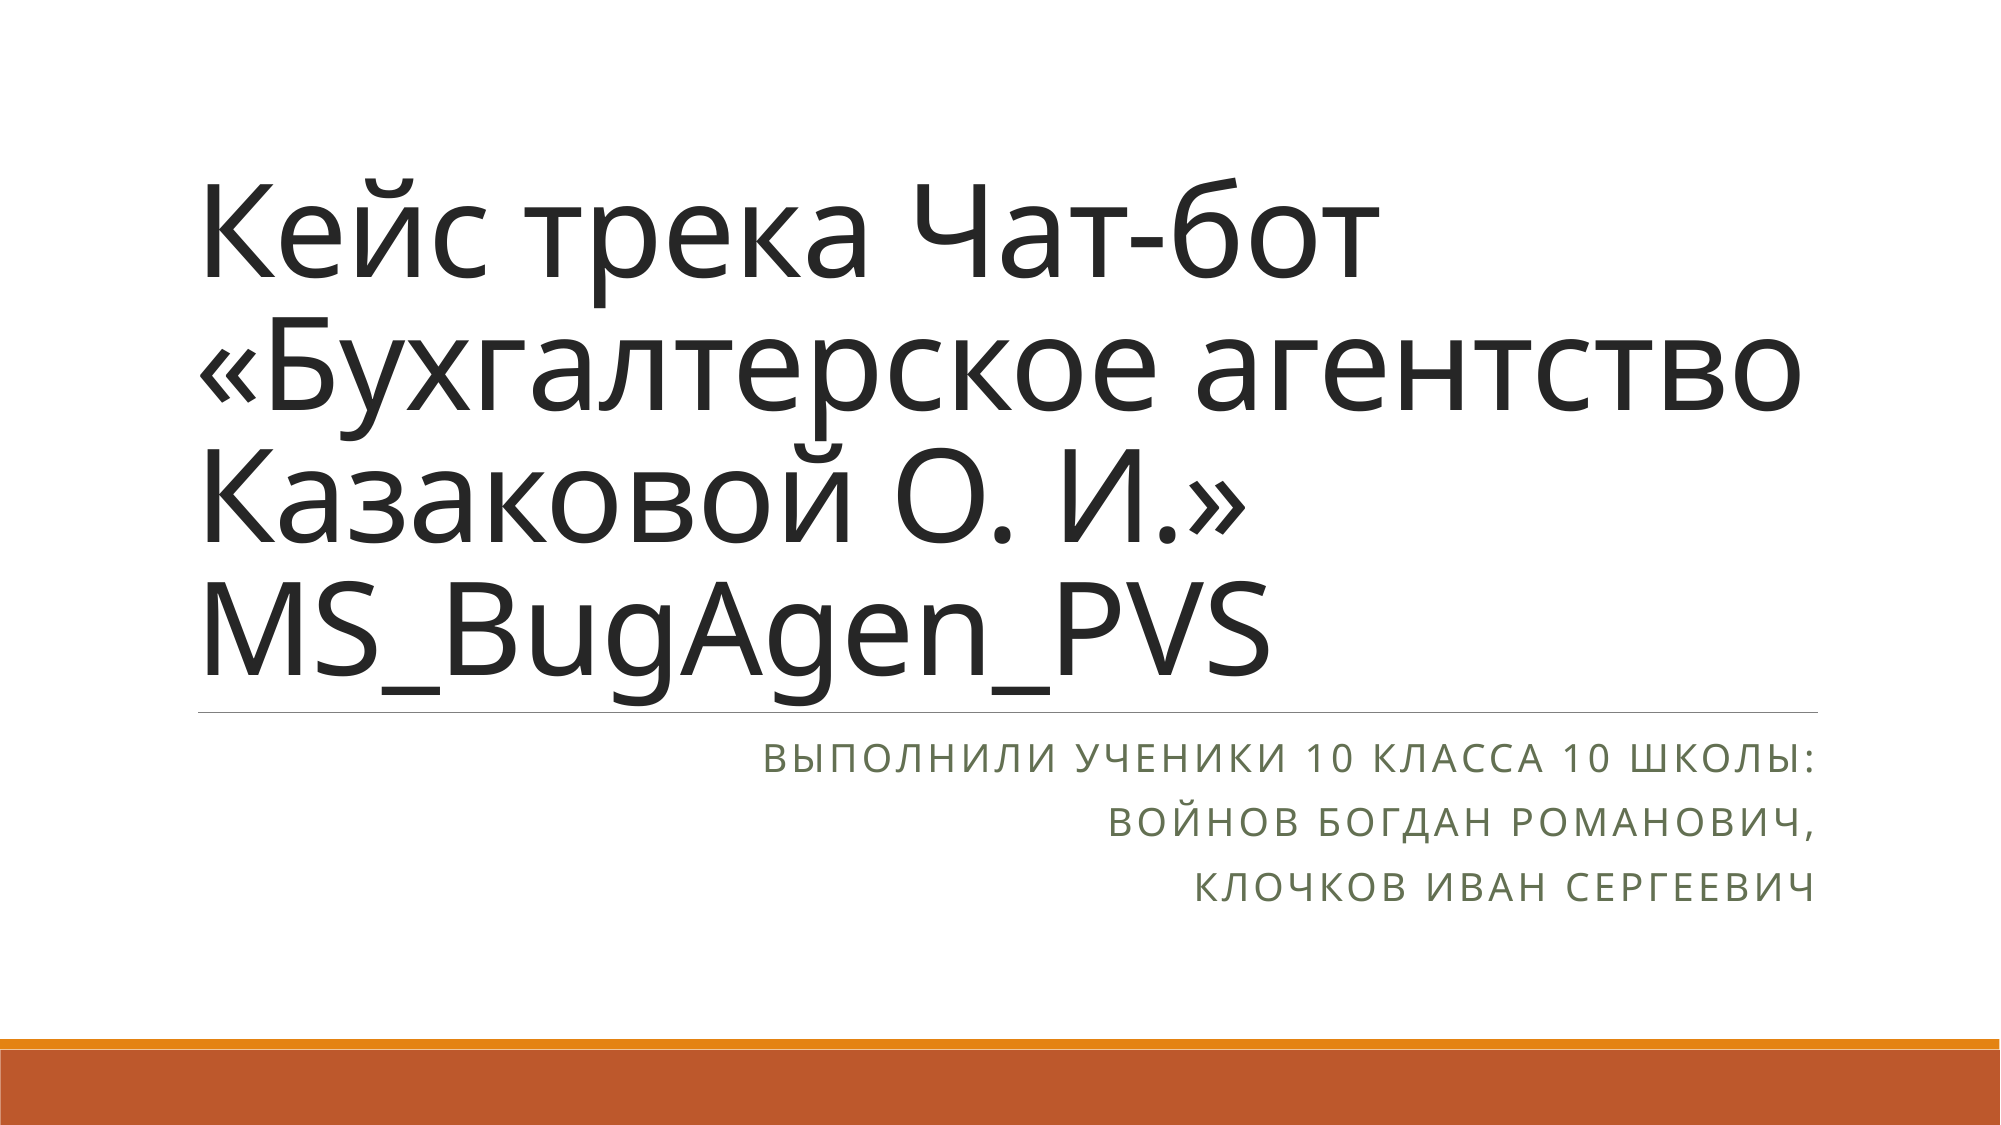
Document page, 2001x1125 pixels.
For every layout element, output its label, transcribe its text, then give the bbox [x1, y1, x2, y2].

subtitle Выполнили ученики 10 класса 10 школы: Войнов Богдан Романович, Клочков Иван Сергеевич [180, 730, 1831, 919]
title Кейс трека Чат-бот «Бухгалтерское агентство Казаковой О. И.» MS_BugAgen_PVS [180, 124, 1830, 710]
